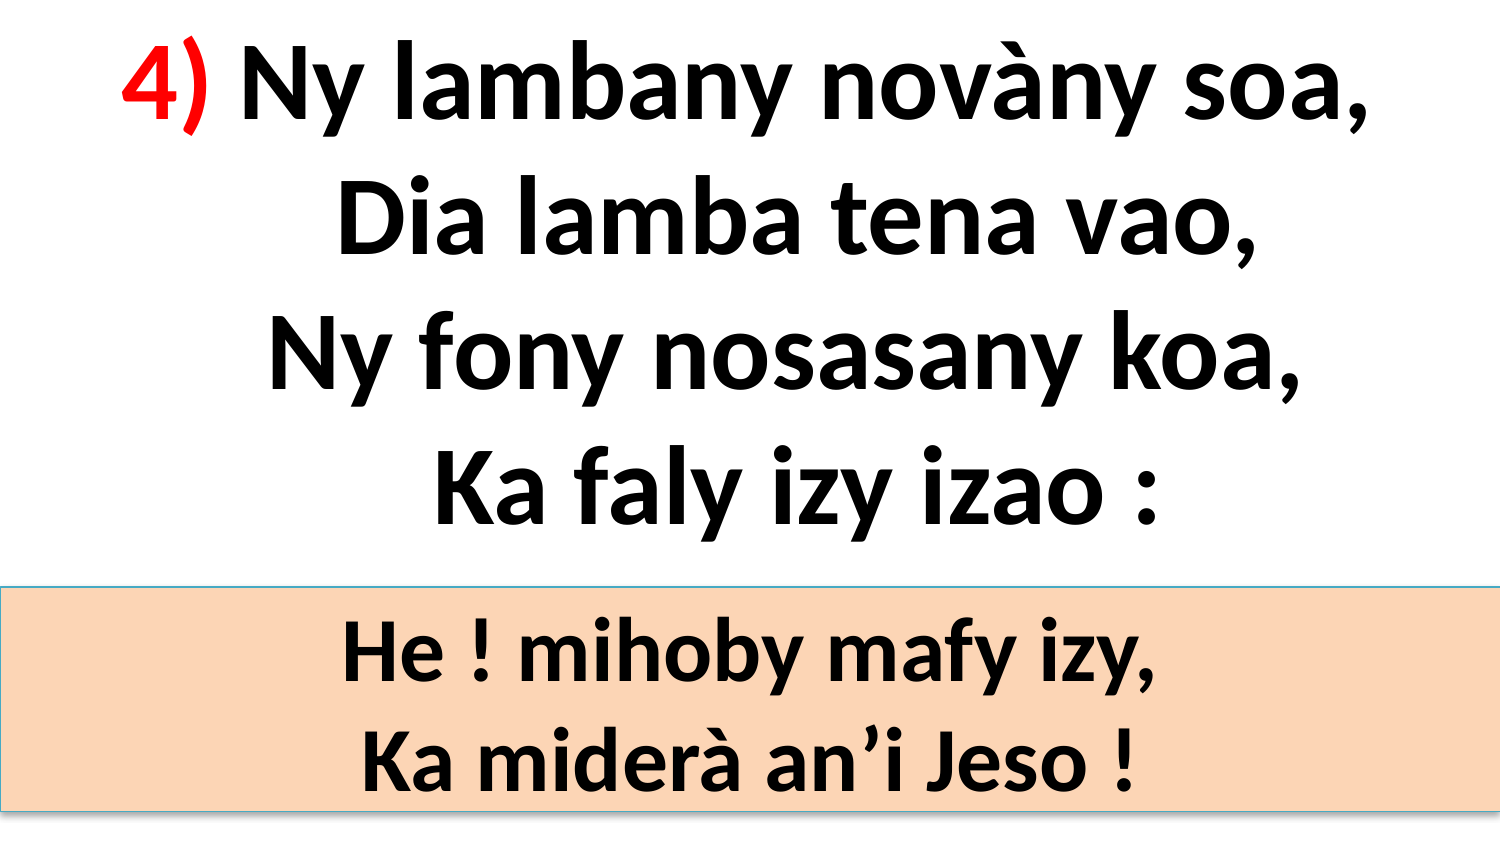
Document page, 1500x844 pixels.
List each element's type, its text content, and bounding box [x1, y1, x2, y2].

title 4) Ny lambany novàny soa, Dia lamba tena vao, Ny fony nosasany koa, Ka faly izy izao : [0, 191, 1498, 363]
text_box He ! mihoby mafy izy, Ka miderà an’i Jeso ! [0, 586, 1500, 812]
